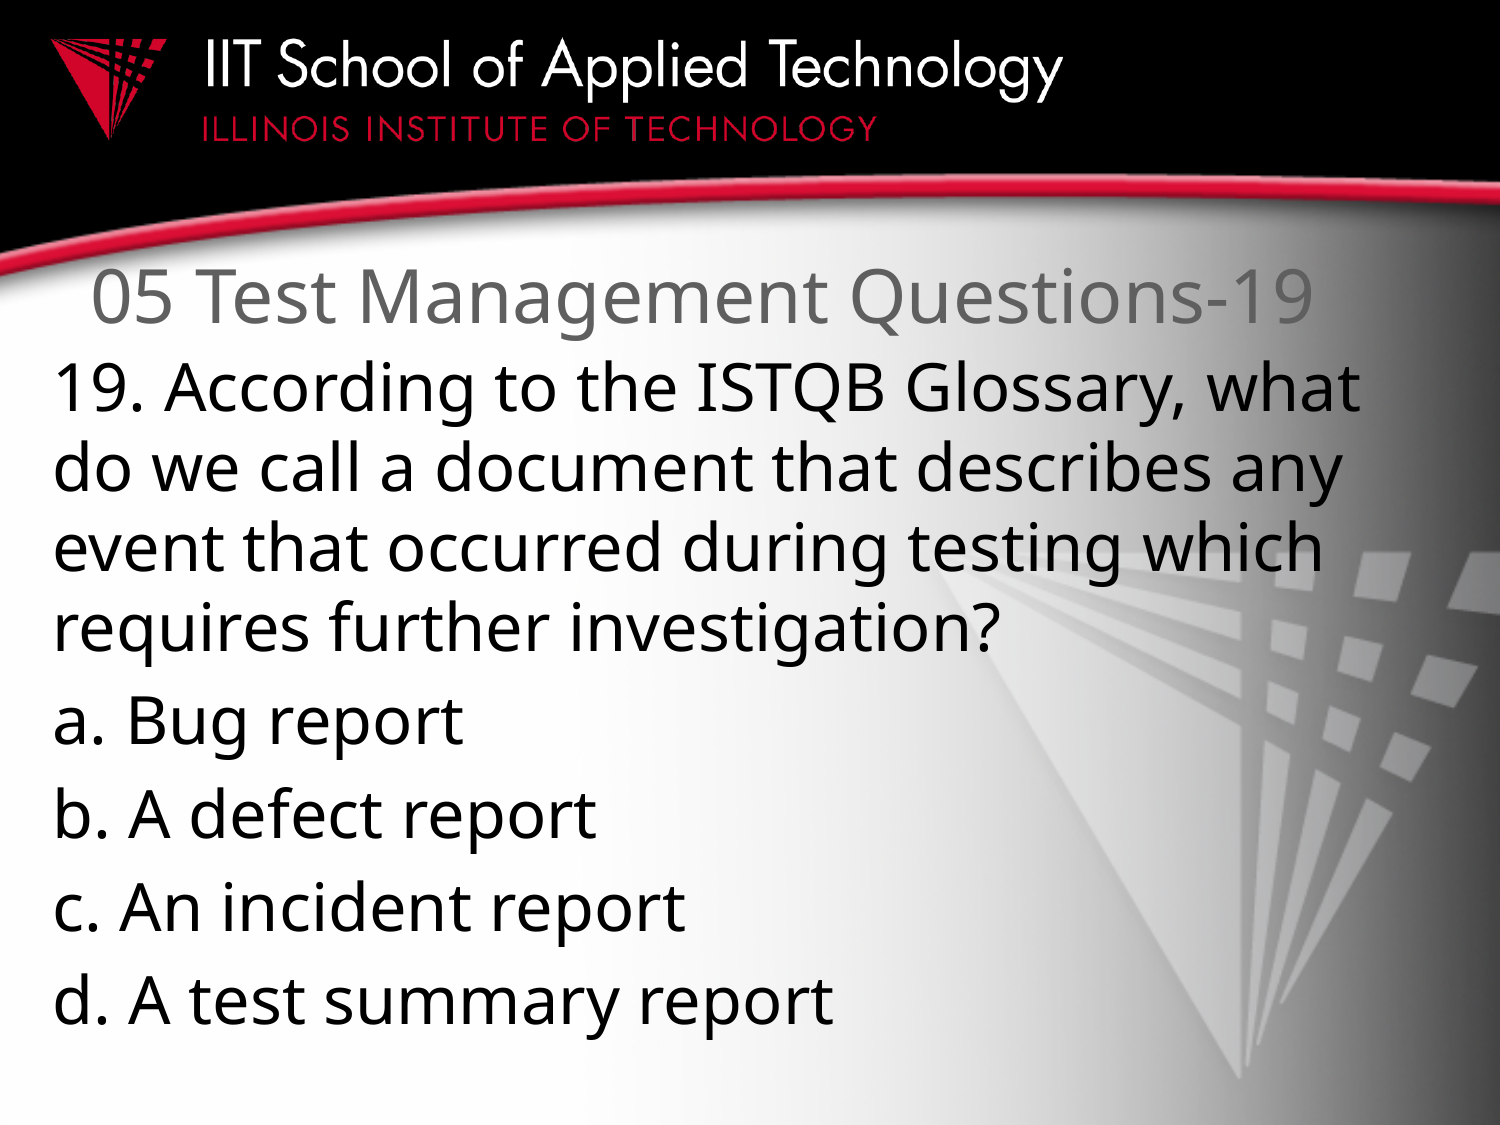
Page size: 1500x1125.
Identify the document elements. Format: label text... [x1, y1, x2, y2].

list 19. According to the ISTQB Glossary, what do we call a document that describes any event that occurred during testing which requires further investigation? a. Bug report b. A defect report c. An incident report d. A test summary report [37, 337, 1463, 1063]
title 05 Test Management Questions-19 [74, 249, 1351, 337]
picture [0, 0, 1500, 1125]
